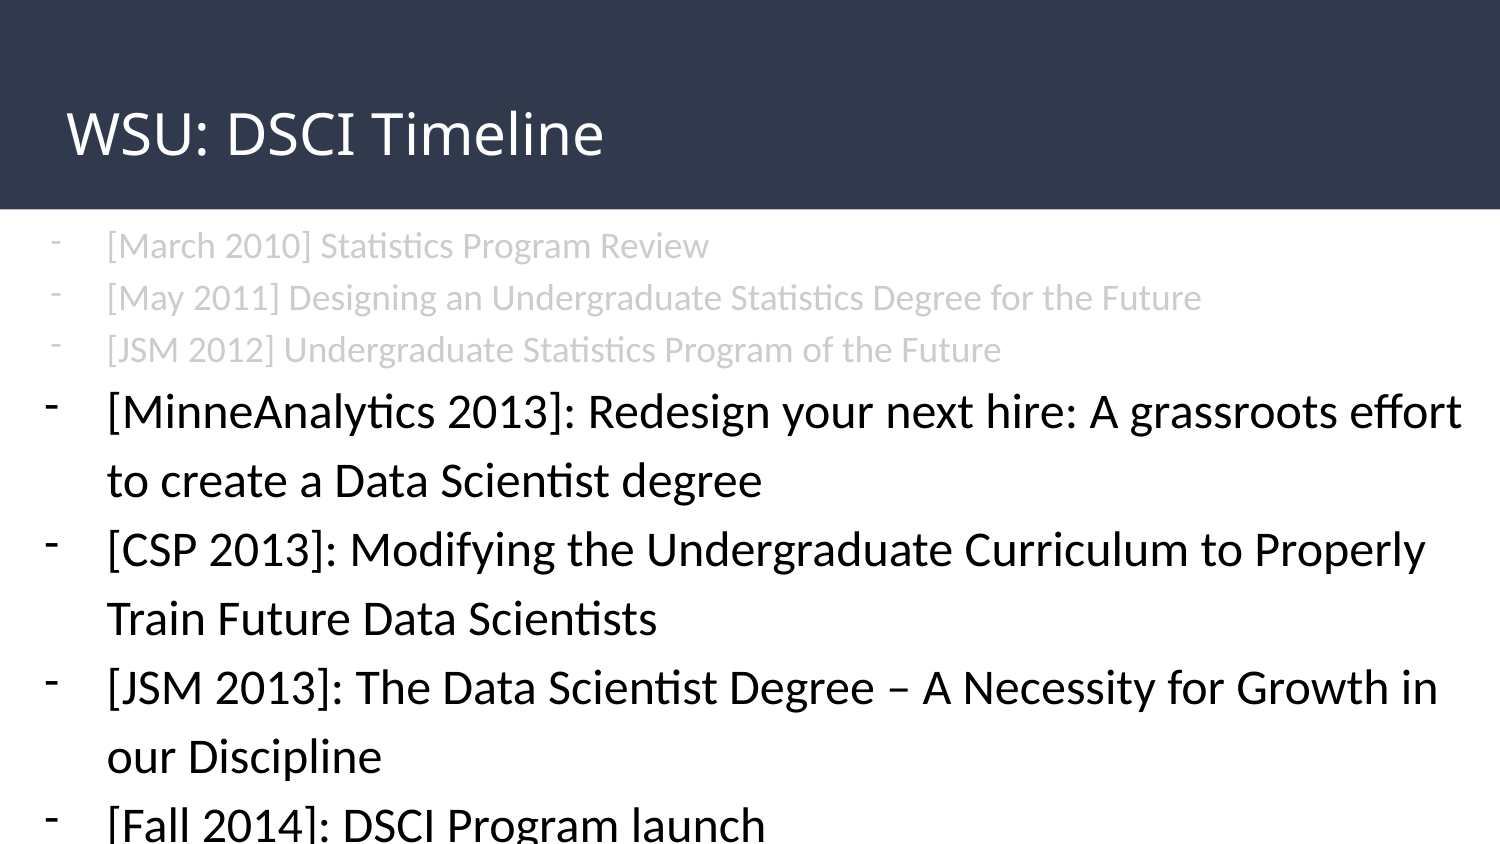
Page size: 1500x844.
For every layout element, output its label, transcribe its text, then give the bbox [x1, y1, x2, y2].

text_box [March 2010] Statistics Program Review [May 2011] Designing an Undergraduate Statistics Degree for the Future [JSM 2012] Undergraduate Statistics Program of the Future [MinneAnalytics 2013]: Redesign your next hire: A grassroots effort to create a Data Scientist degree [CSP 2013]: Modifying the Undergraduate Curriculum to Properly Train Future Data Scientists [JSM 2013]: The Data Scientist Degree – A Necessity for Growth in our Discipline [Fall 2014]: DSCI Program launch [16, 199, 1484, 807]
title WSU: DSCI Timeline [51, 82, 1449, 185]
